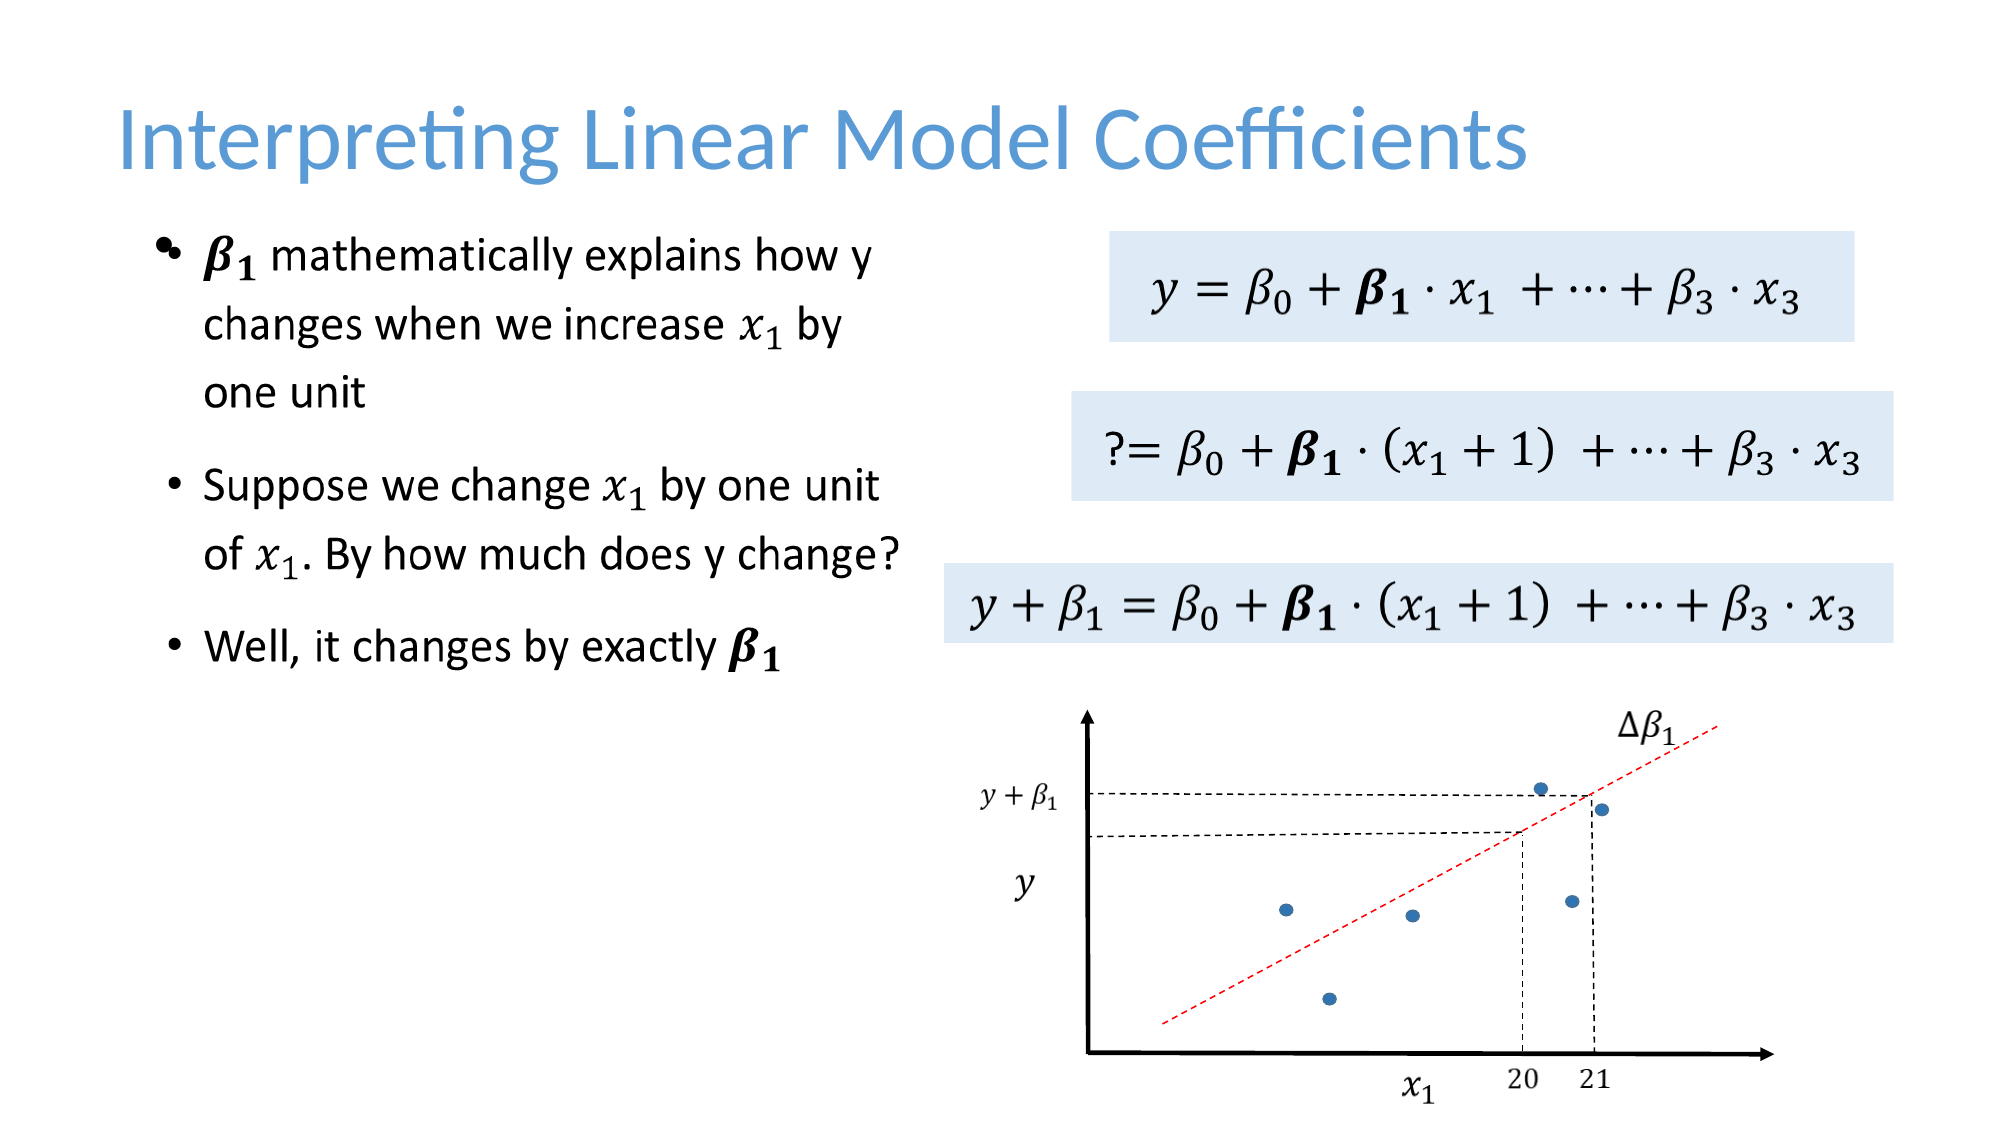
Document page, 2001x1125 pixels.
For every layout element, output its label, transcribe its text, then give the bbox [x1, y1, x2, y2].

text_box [1085, 831, 1523, 837]
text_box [998, 693, 1839, 1114]
text_box Interpreting Linear Model Coefficients [101, 47, 1602, 232]
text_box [1591, 799, 1595, 1054]
text_box [1109, 231, 1855, 342]
text_box [944, 563, 1894, 644]
text_box [1071, 391, 1894, 501]
list [138, 208, 929, 1055]
text_box [945, 769, 993, 820]
